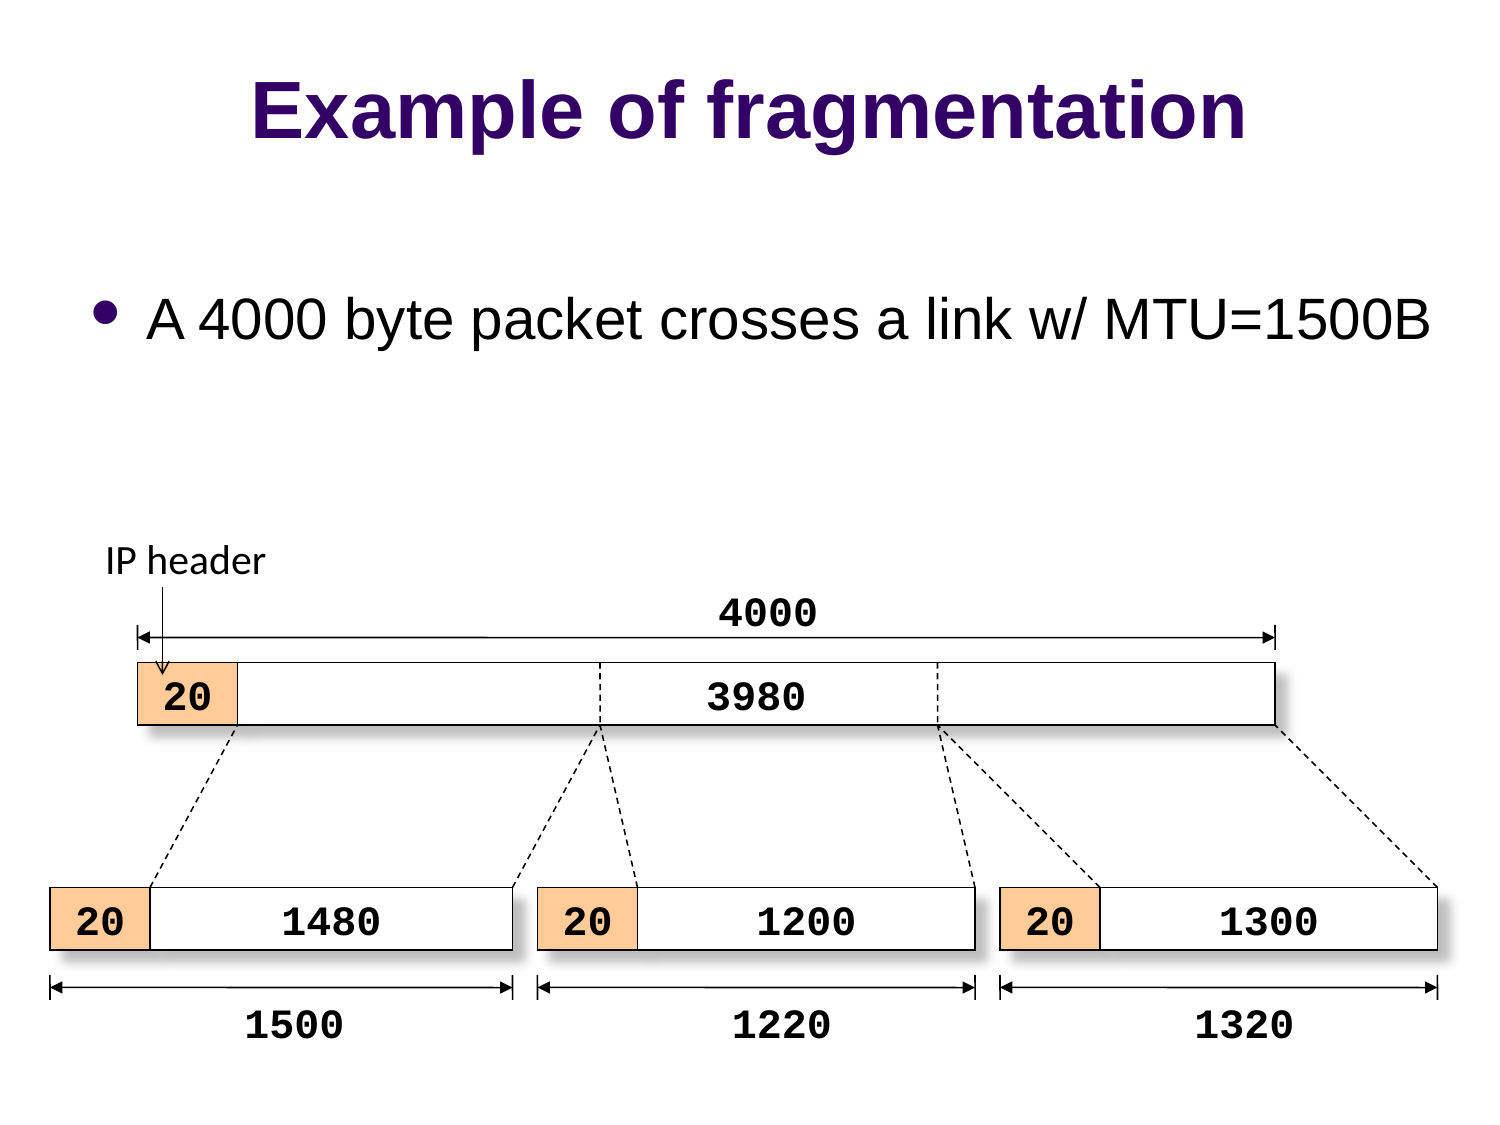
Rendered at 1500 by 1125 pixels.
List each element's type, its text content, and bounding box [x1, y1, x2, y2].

title Example of fragmentation [0, 20, 1500, 163]
text_box 3980 [237, 662, 1275, 723]
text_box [937, 724, 1438, 1051]
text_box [49, 724, 536, 1051]
text_box [137, 631, 158, 644]
text_box 4000 [703, 577, 833, 643]
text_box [537, 724, 936, 1051]
text_box [833, 631, 1275, 644]
text_box 20 [137, 662, 237, 723]
text_box IP header [90, 525, 282, 590]
list A 4000 byte packet crosses a link w/ MTU=1500B [75, 282, 1463, 350]
